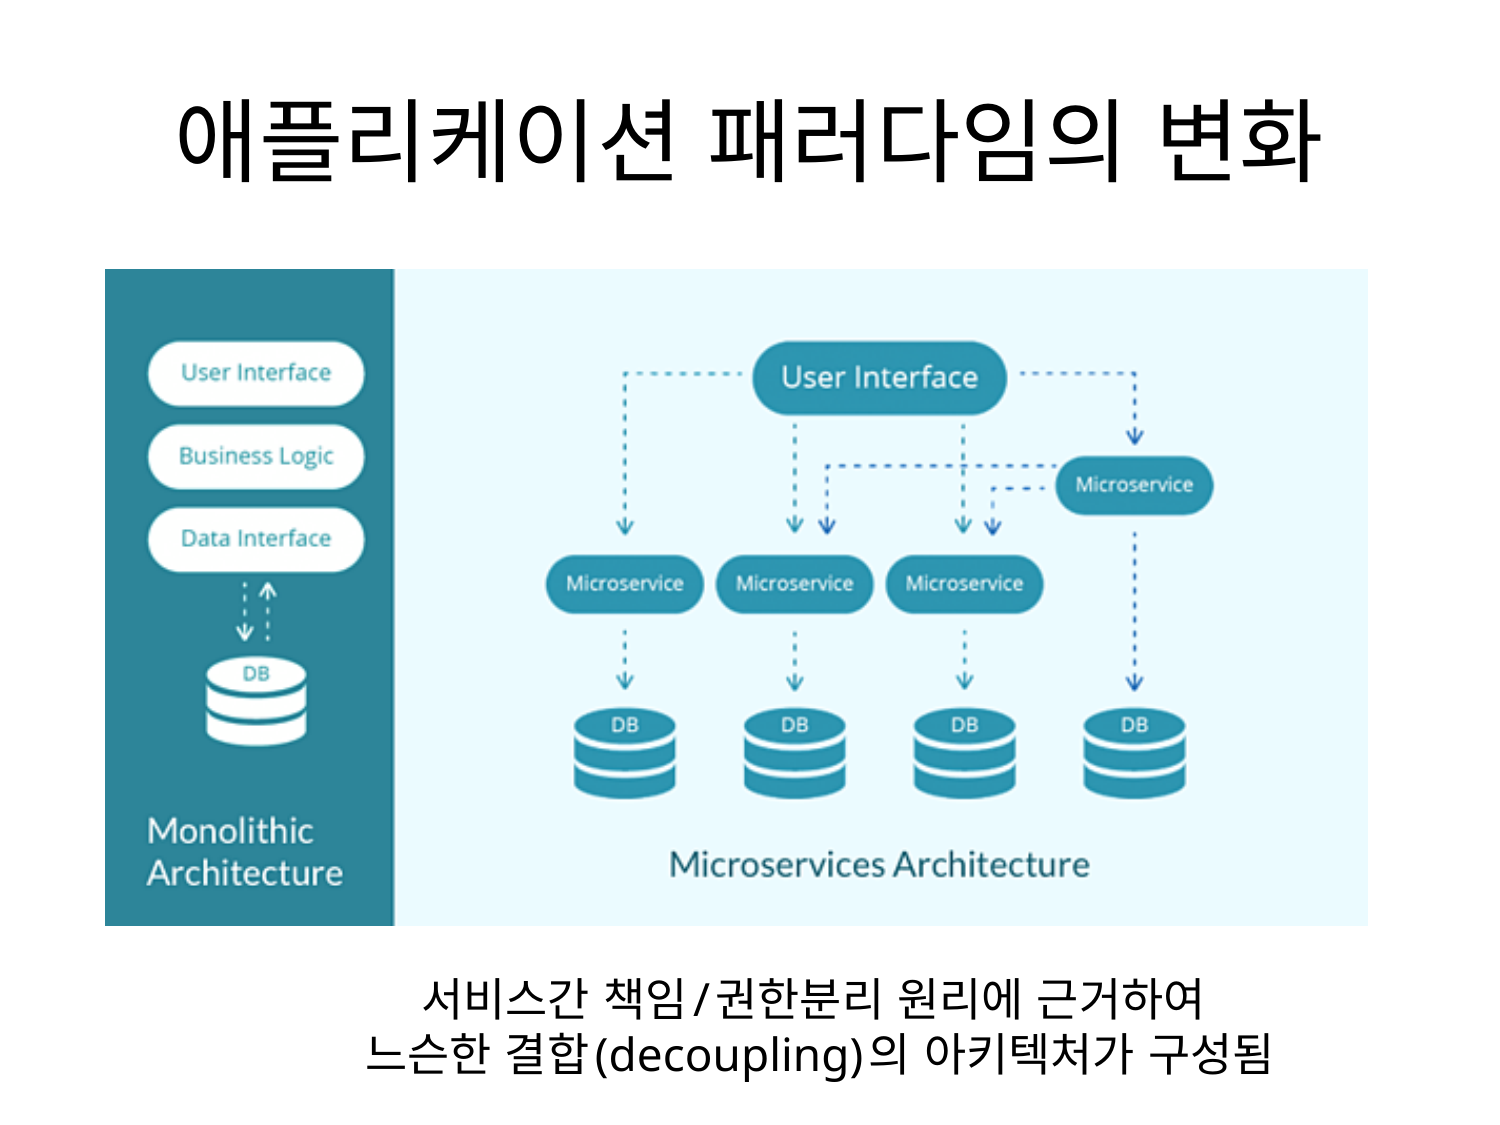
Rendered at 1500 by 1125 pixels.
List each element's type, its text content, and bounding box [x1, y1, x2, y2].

title 애플리케이션 패러다임의 변화 [75, 45, 1425, 233]
picture [105, 269, 1368, 927]
text_box 서비스간 책임/권한분리 원리에 근거하여 느슨한 결합(decoupling)의 아키텍처가 구성됨 [199, 960, 1442, 1090]
